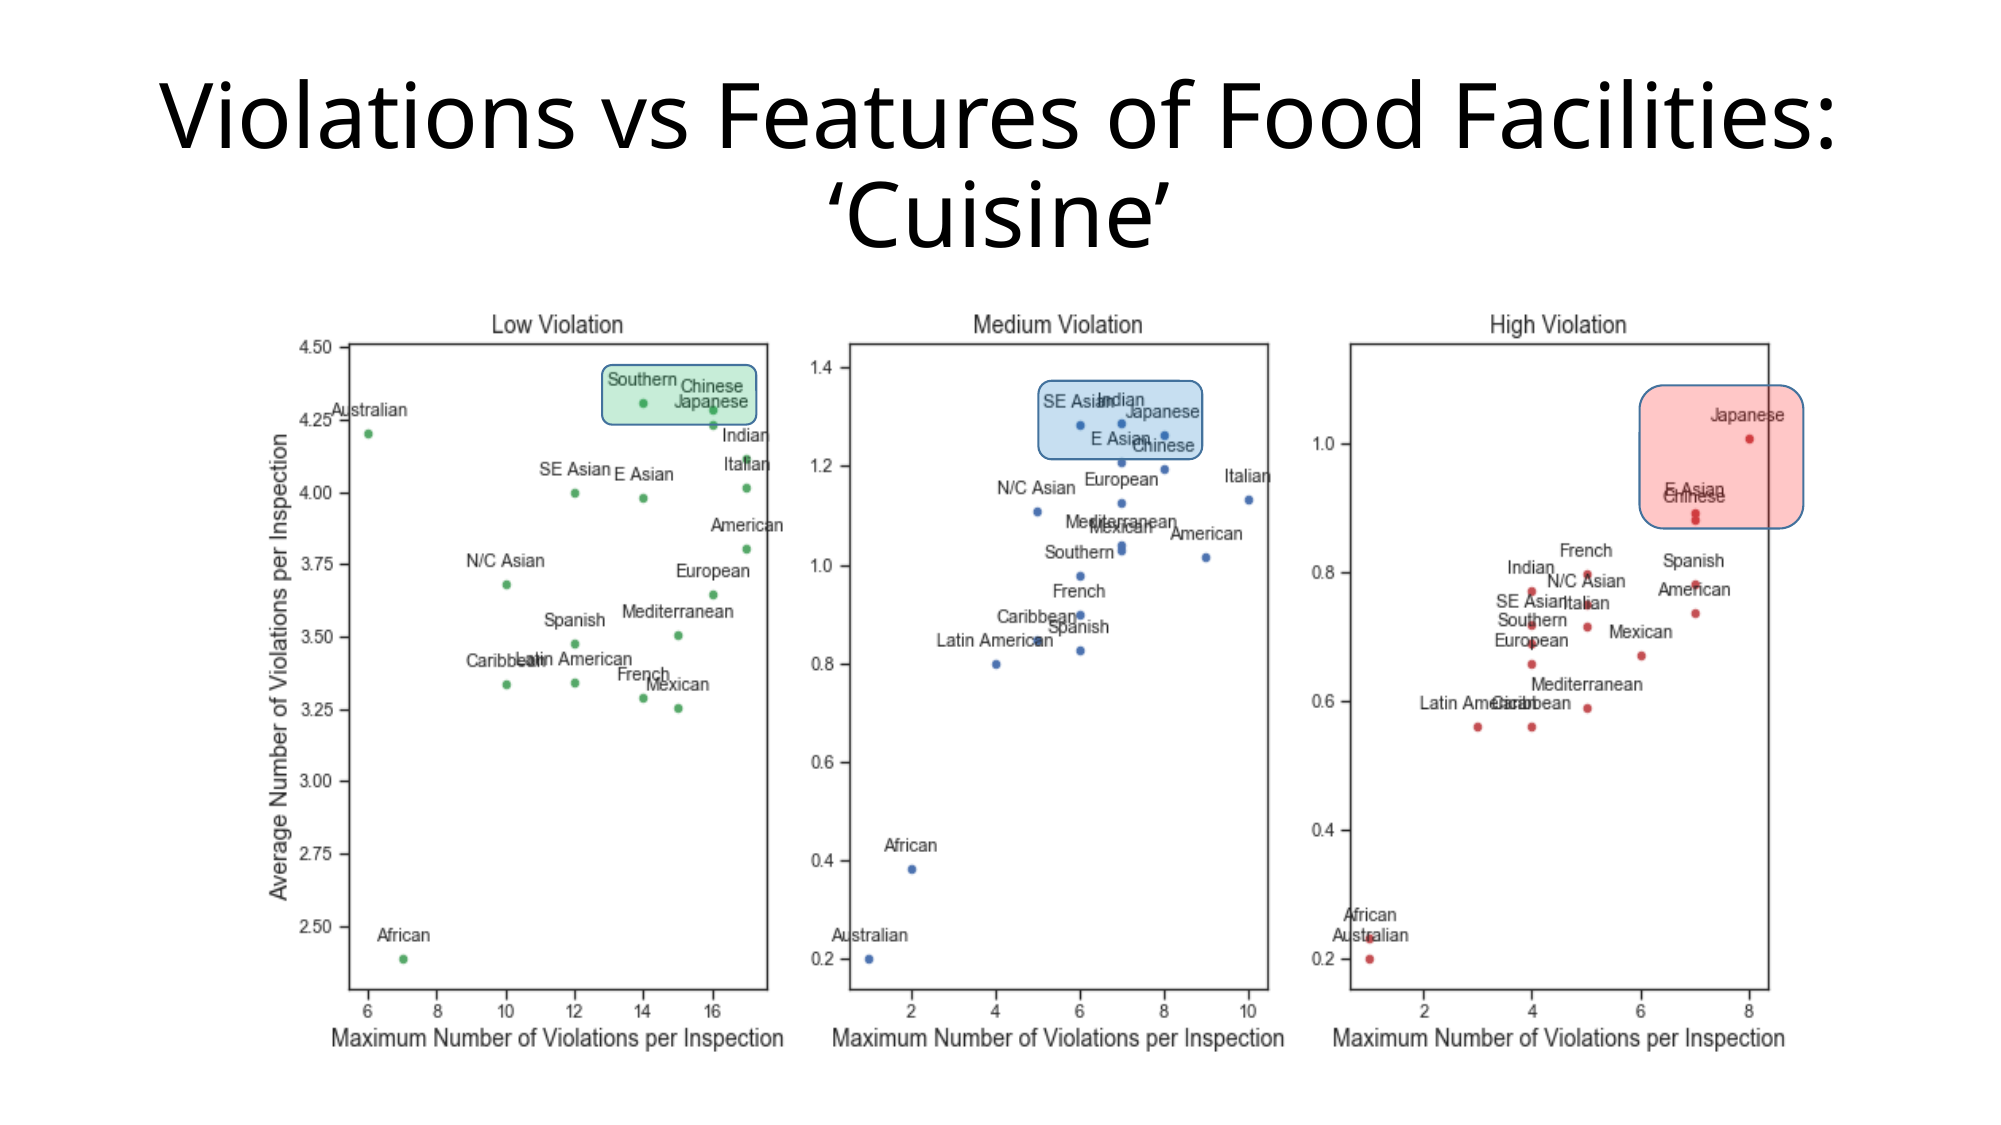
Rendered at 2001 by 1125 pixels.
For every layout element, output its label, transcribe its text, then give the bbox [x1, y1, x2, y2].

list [258, 306, 1804, 1065]
title Violations vs Features of Food Facilities: ‘Cuisine’ [137, 59, 1863, 278]
